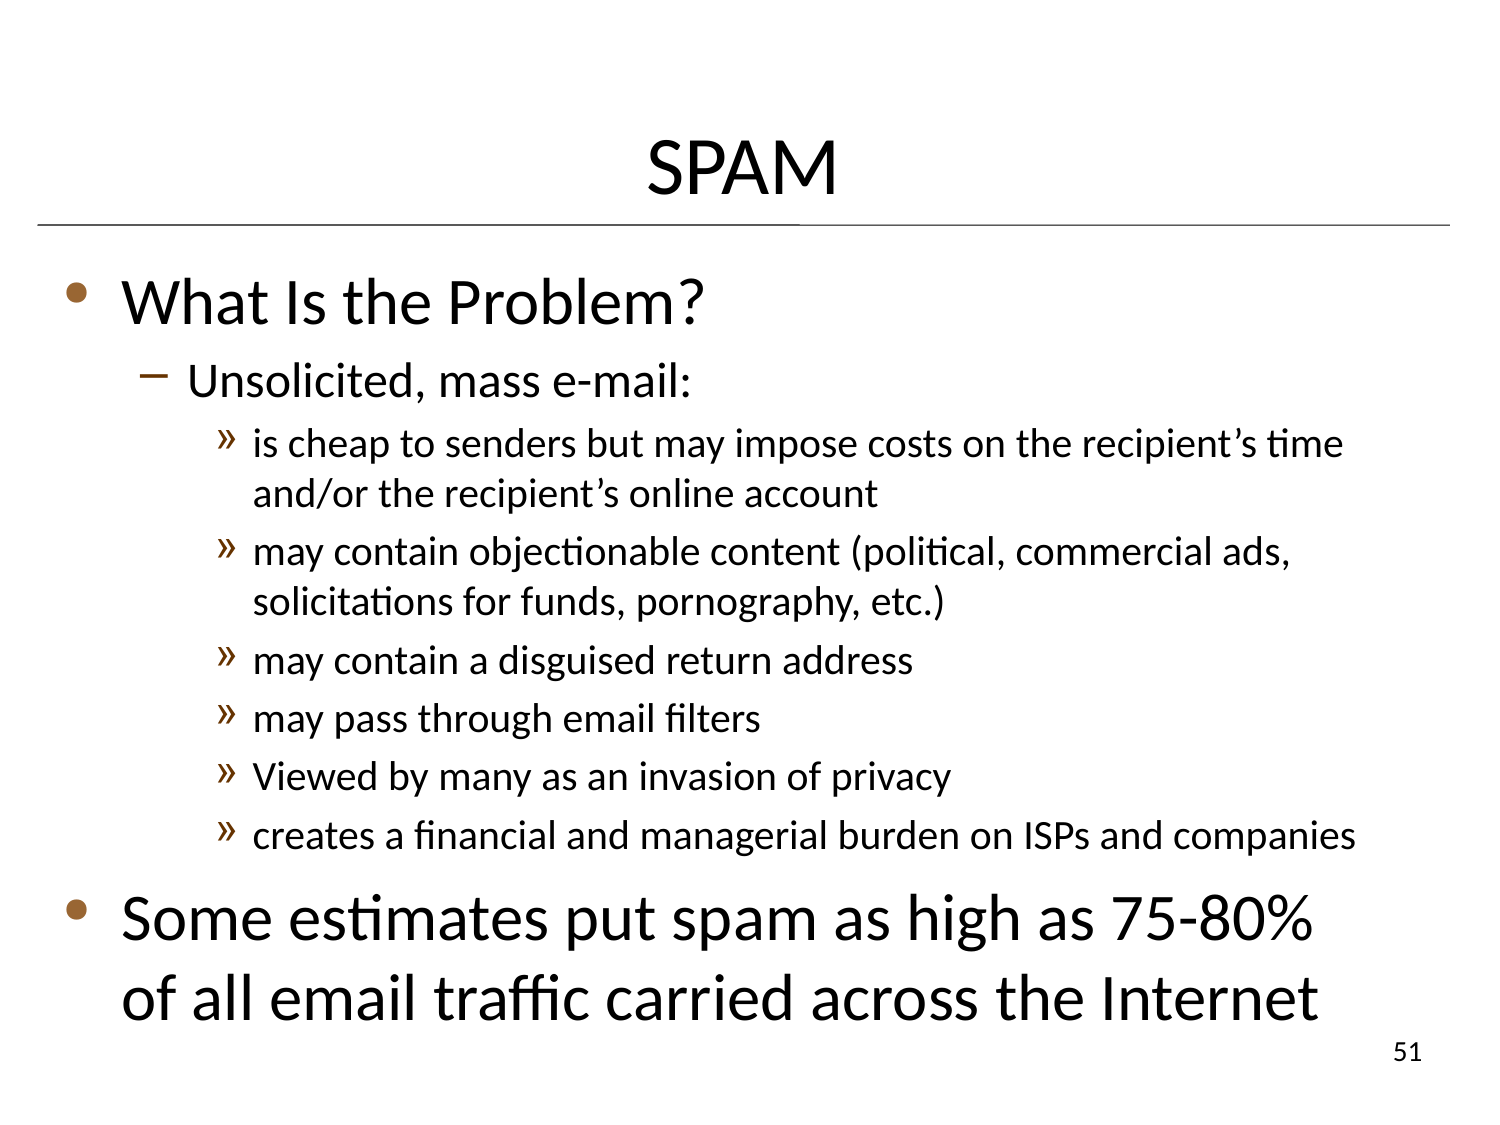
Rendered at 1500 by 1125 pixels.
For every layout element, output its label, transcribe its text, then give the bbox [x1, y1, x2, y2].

title SPAM [49, 37, 1438, 219]
list What Is the Problem? Unsolicited, mass e-mail: is cheap to senders but may impose costs on the recipient’s time and/or the recipient’s online account may contain objectionable content (political, commercial ads, solicitations for funds, pornography, etc.) may contain a disguised return address may pass through email filters Viewed by many as an invasion of privacy creates a financial and managerial burden on ISPs and companies Some estimates put spam as high as 75-80% of all email traffic carried across the Internet [49, 249, 1388, 1051]
slide_number 51 [1124, 1012, 1438, 1088]
